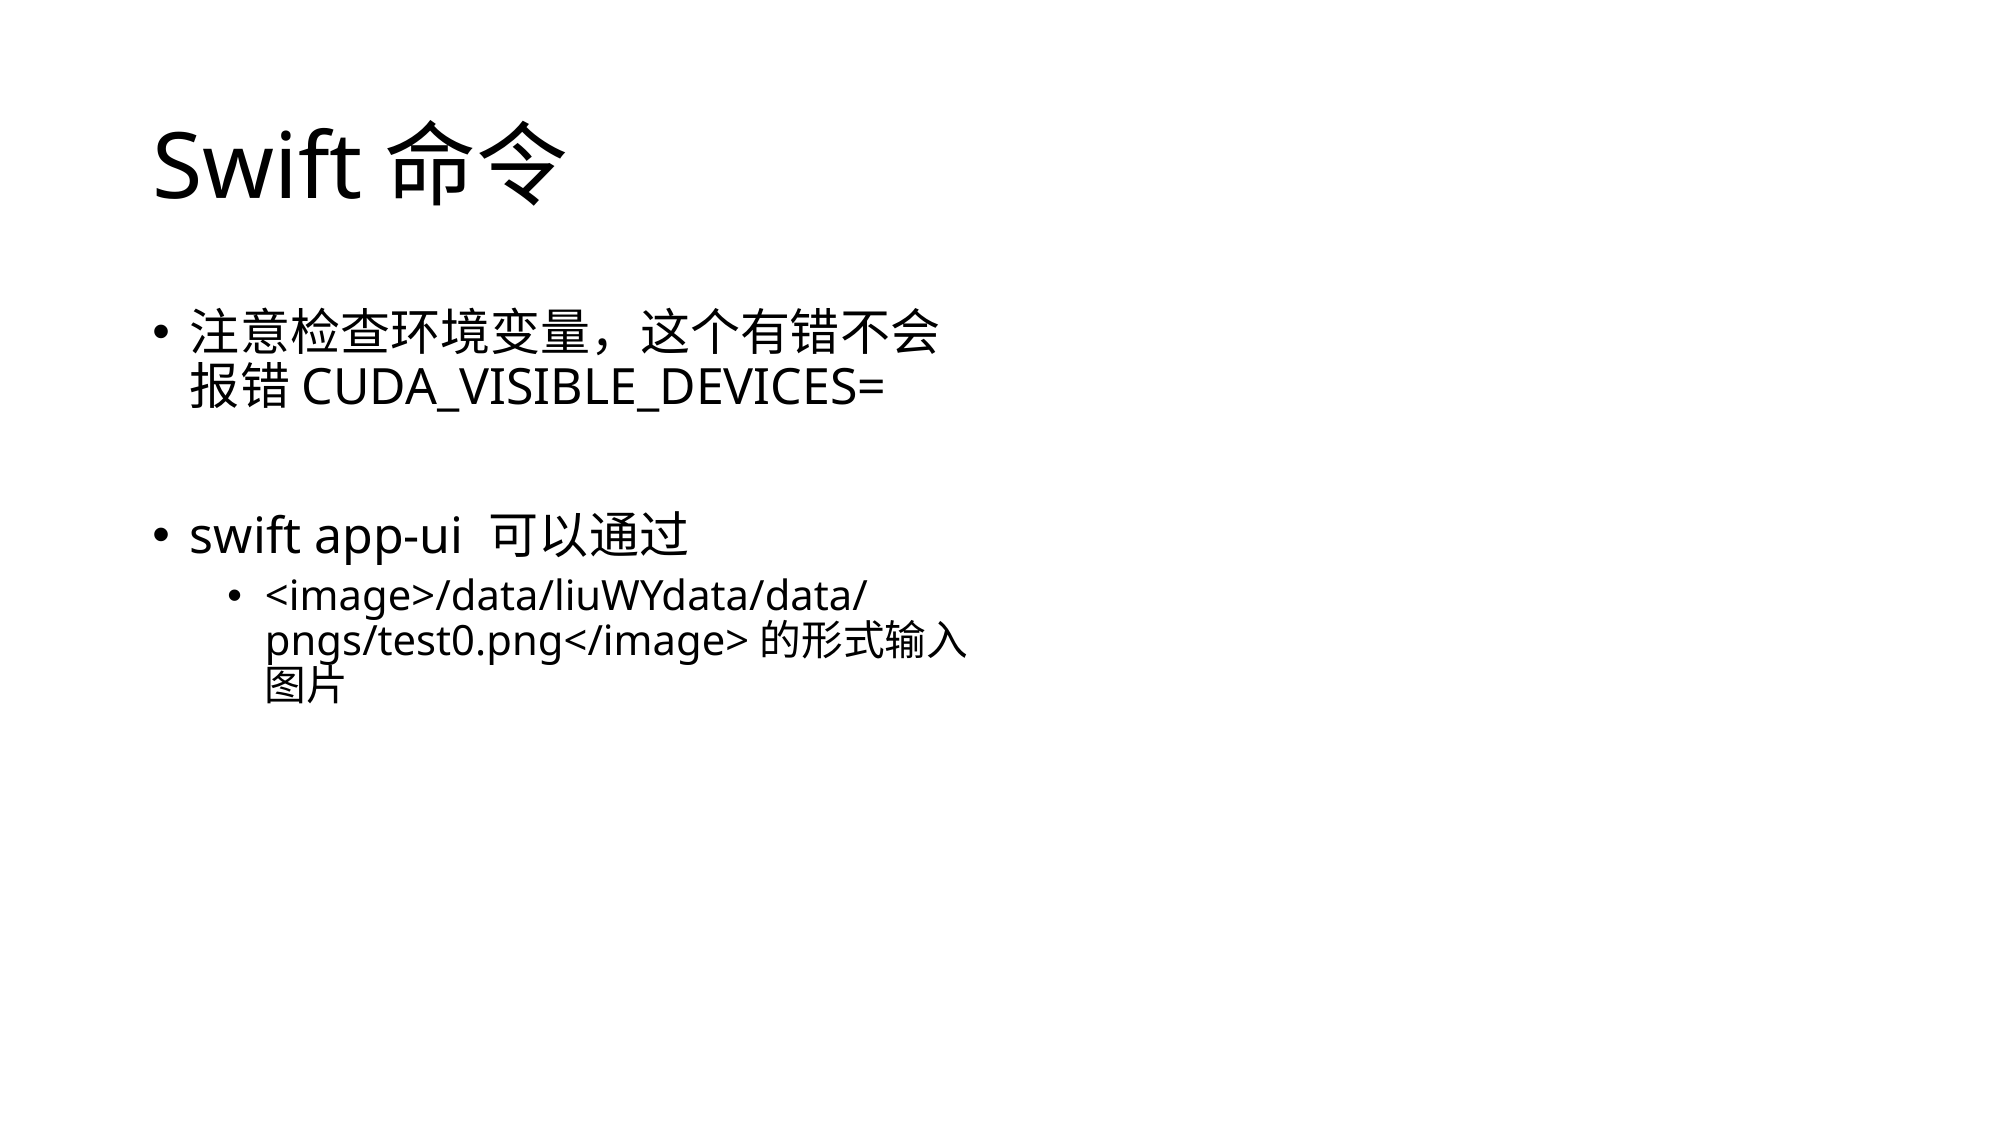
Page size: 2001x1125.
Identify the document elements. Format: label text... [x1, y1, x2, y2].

title Swift命令 [137, 59, 1863, 278]
list 注意检查环境变量，这个有错不会报错CUDA_VISIBLE_DEVICES= swift app-ui 可以通过 <image>/data/liuWYdata/data/pngs/test0.png</image>的形式输入图片 [137, 299, 988, 1014]
